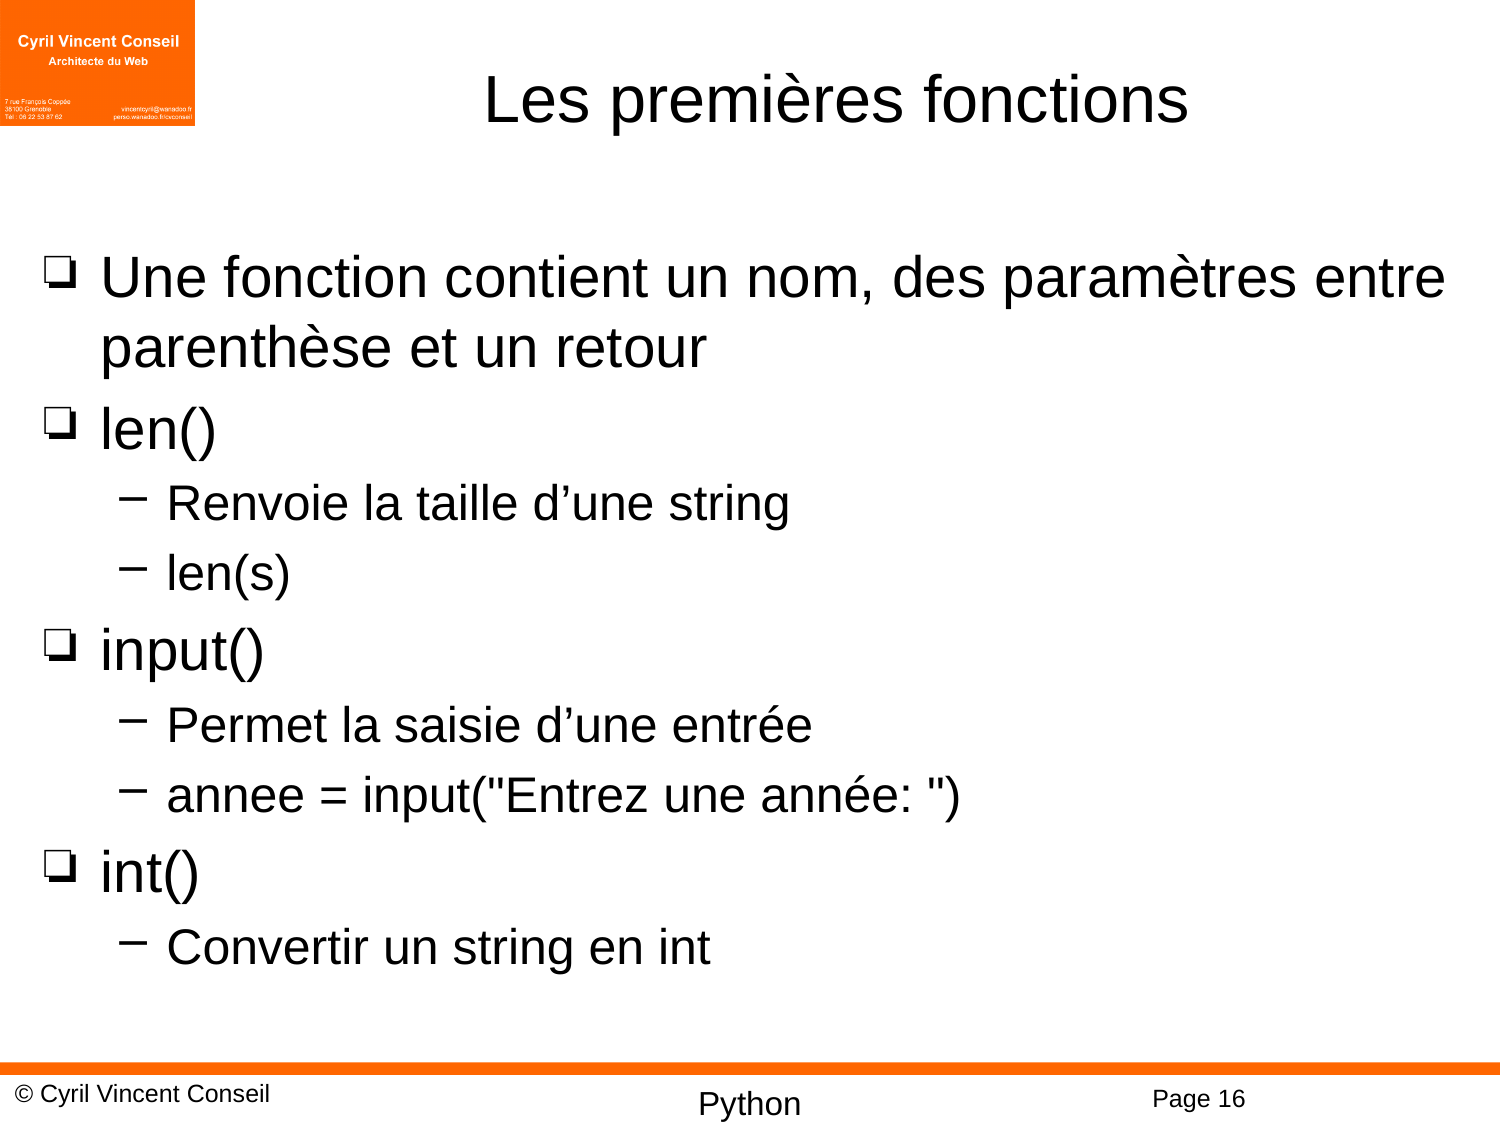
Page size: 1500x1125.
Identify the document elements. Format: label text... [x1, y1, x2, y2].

title Les premières fonctions [194, 2, 1480, 190]
picture [0, 0, 195, 126]
list Une fonction contient un nom, des paramètres entre parenthèse et un retour len() Renvoie la taille d’une string len(s) input() Permet la saisie d’une entrée annee = input("Entrez une année: ") int() Convertir un string en int [29, 231, 1468, 1059]
